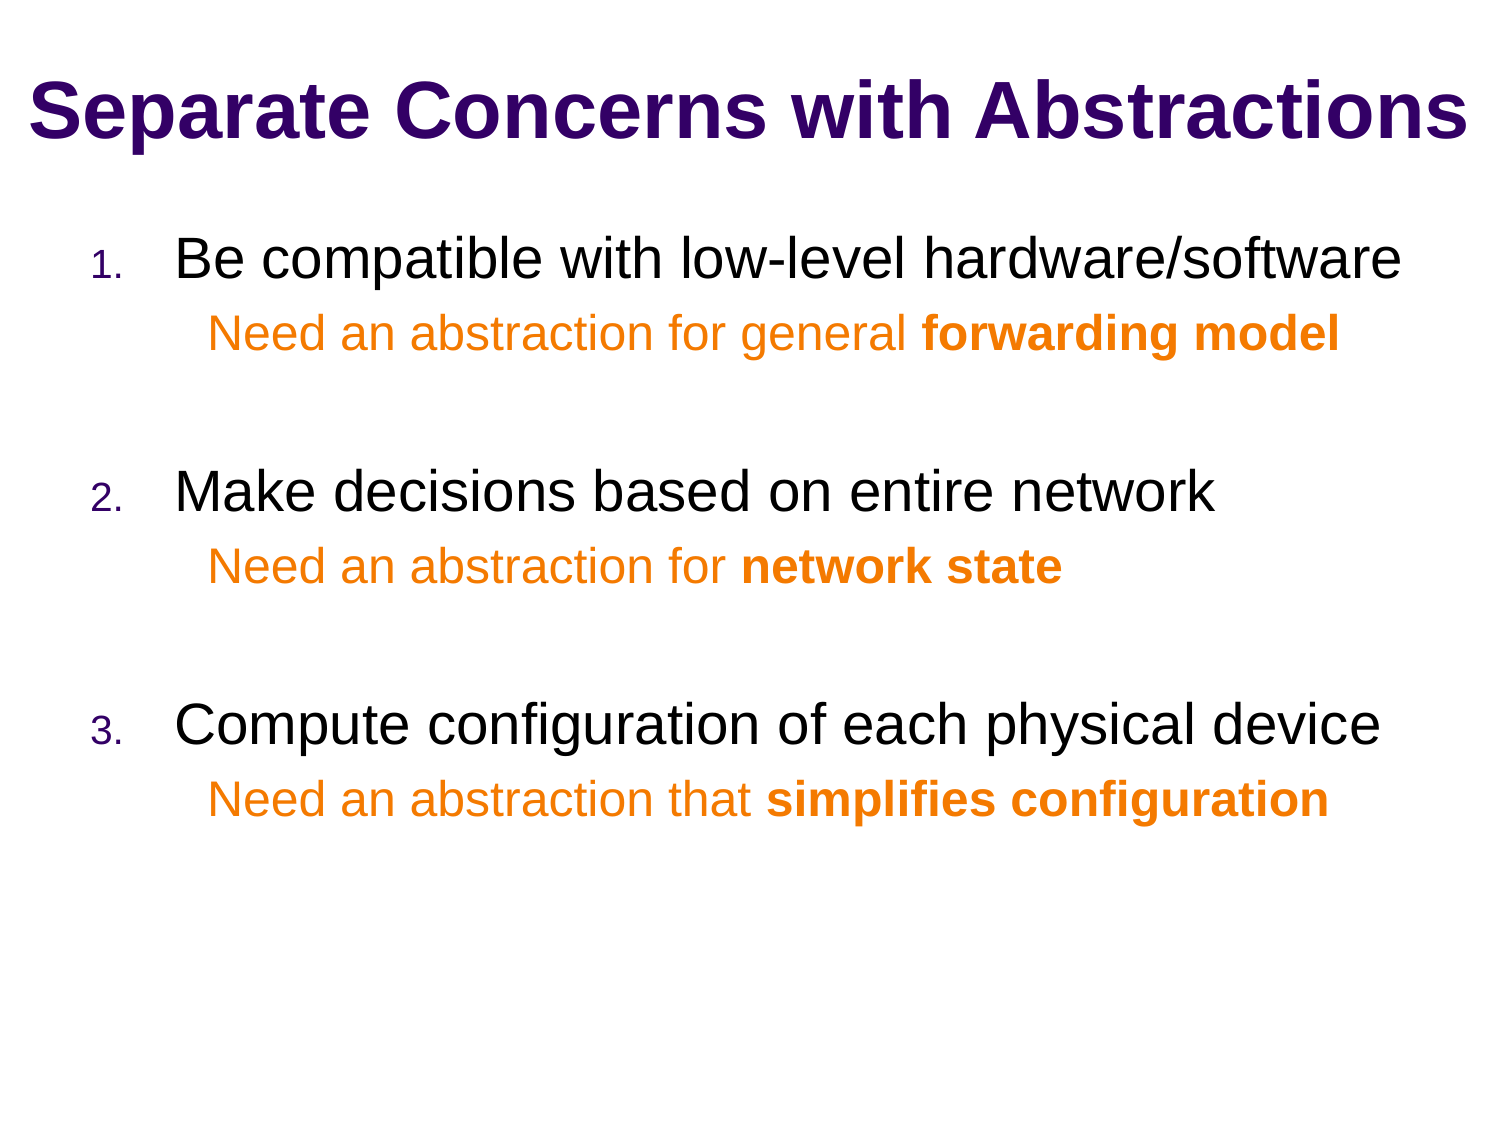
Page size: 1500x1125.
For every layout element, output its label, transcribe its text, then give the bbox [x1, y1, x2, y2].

title Separate Concerns with Abstractions [0, 20, 1500, 163]
list Be compatible with low-level hardware/software Need an abstraction for general forwarding model Make decisions based on entire network Need an abstraction for network state Compute configuration of each physical device Need an abstraction that simplifies configuration [75, 212, 1475, 1006]
